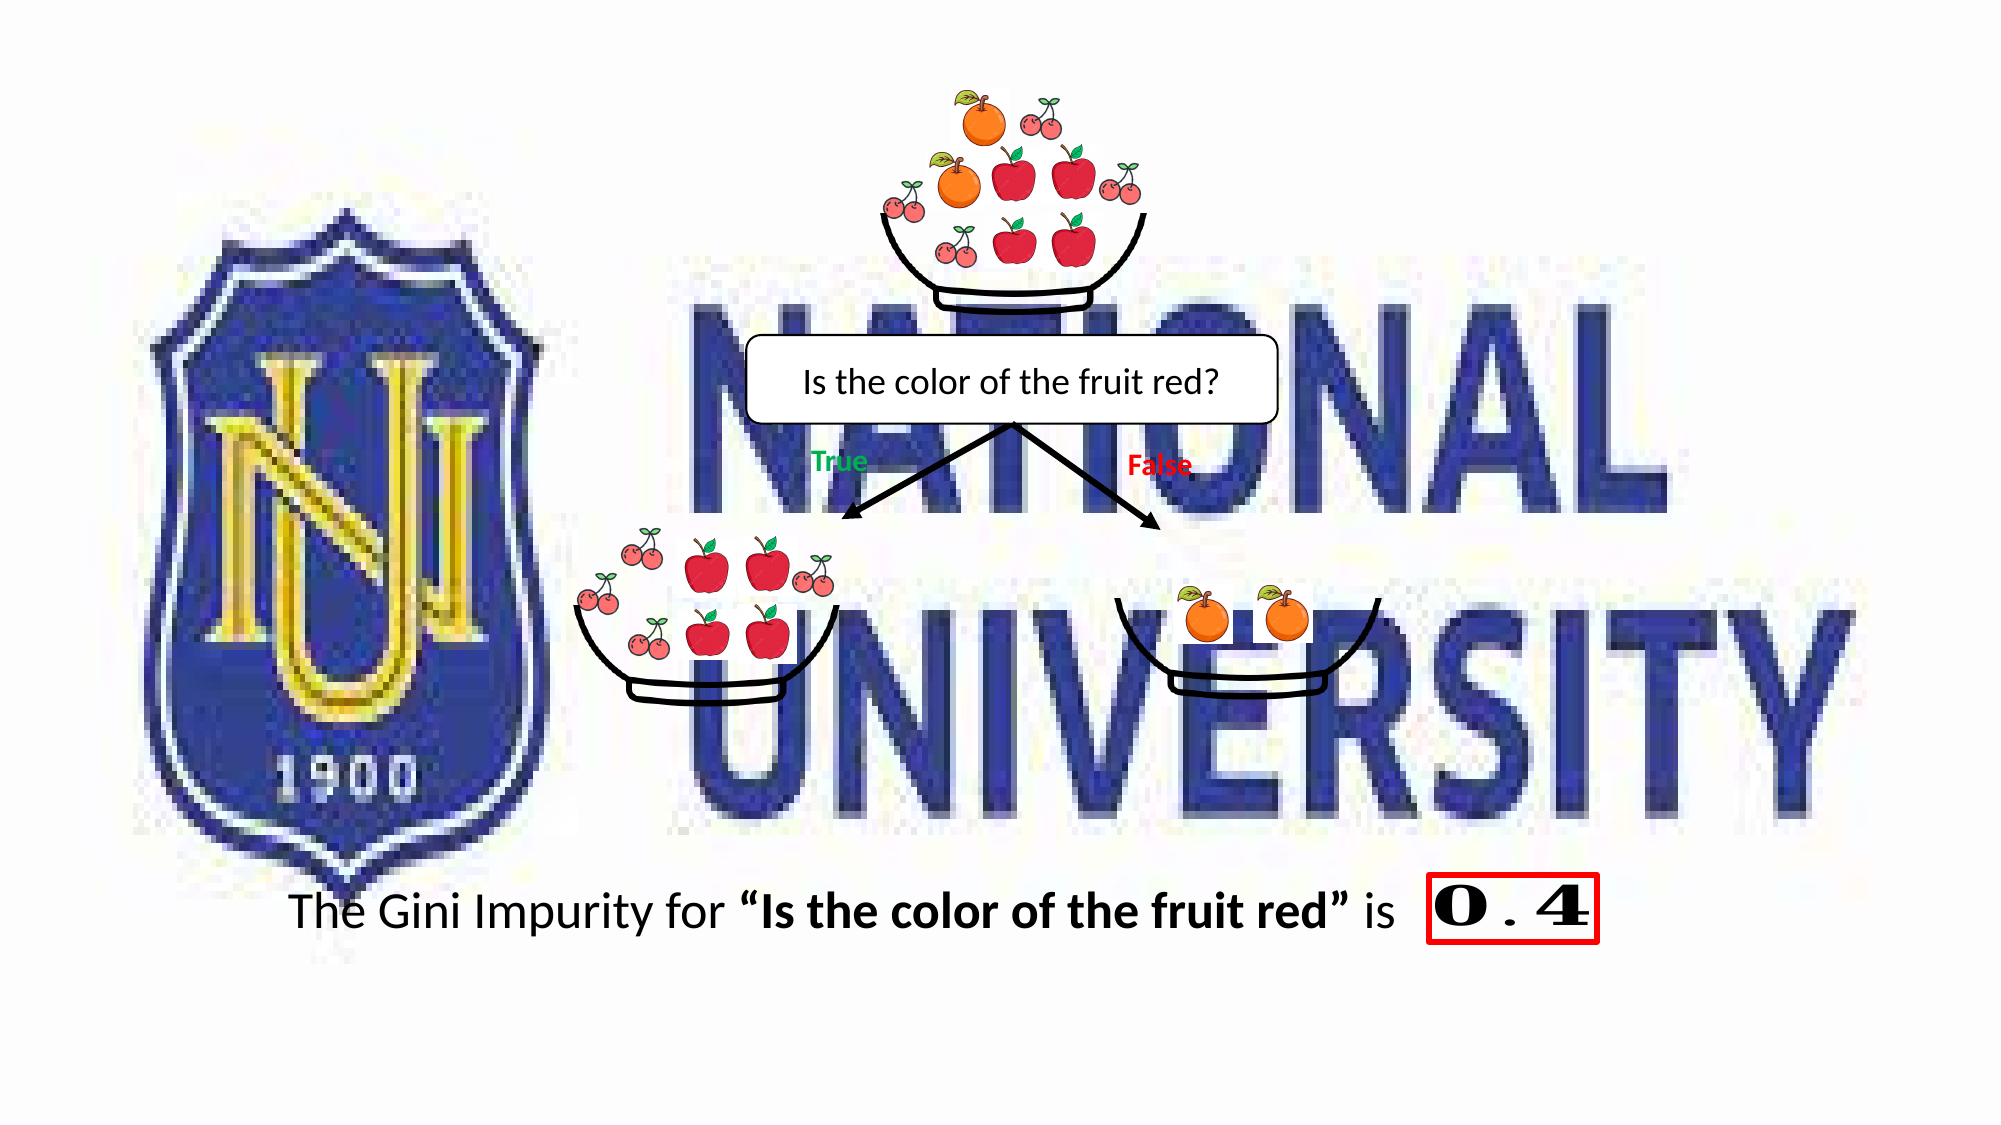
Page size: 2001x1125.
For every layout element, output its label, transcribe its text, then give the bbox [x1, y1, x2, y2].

text_box The Gini Impurity for “Is the color of the fruit red” is [267, 865, 1418, 950]
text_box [558, 88, 1396, 775]
picture [0, 0, 2000, 1125]
